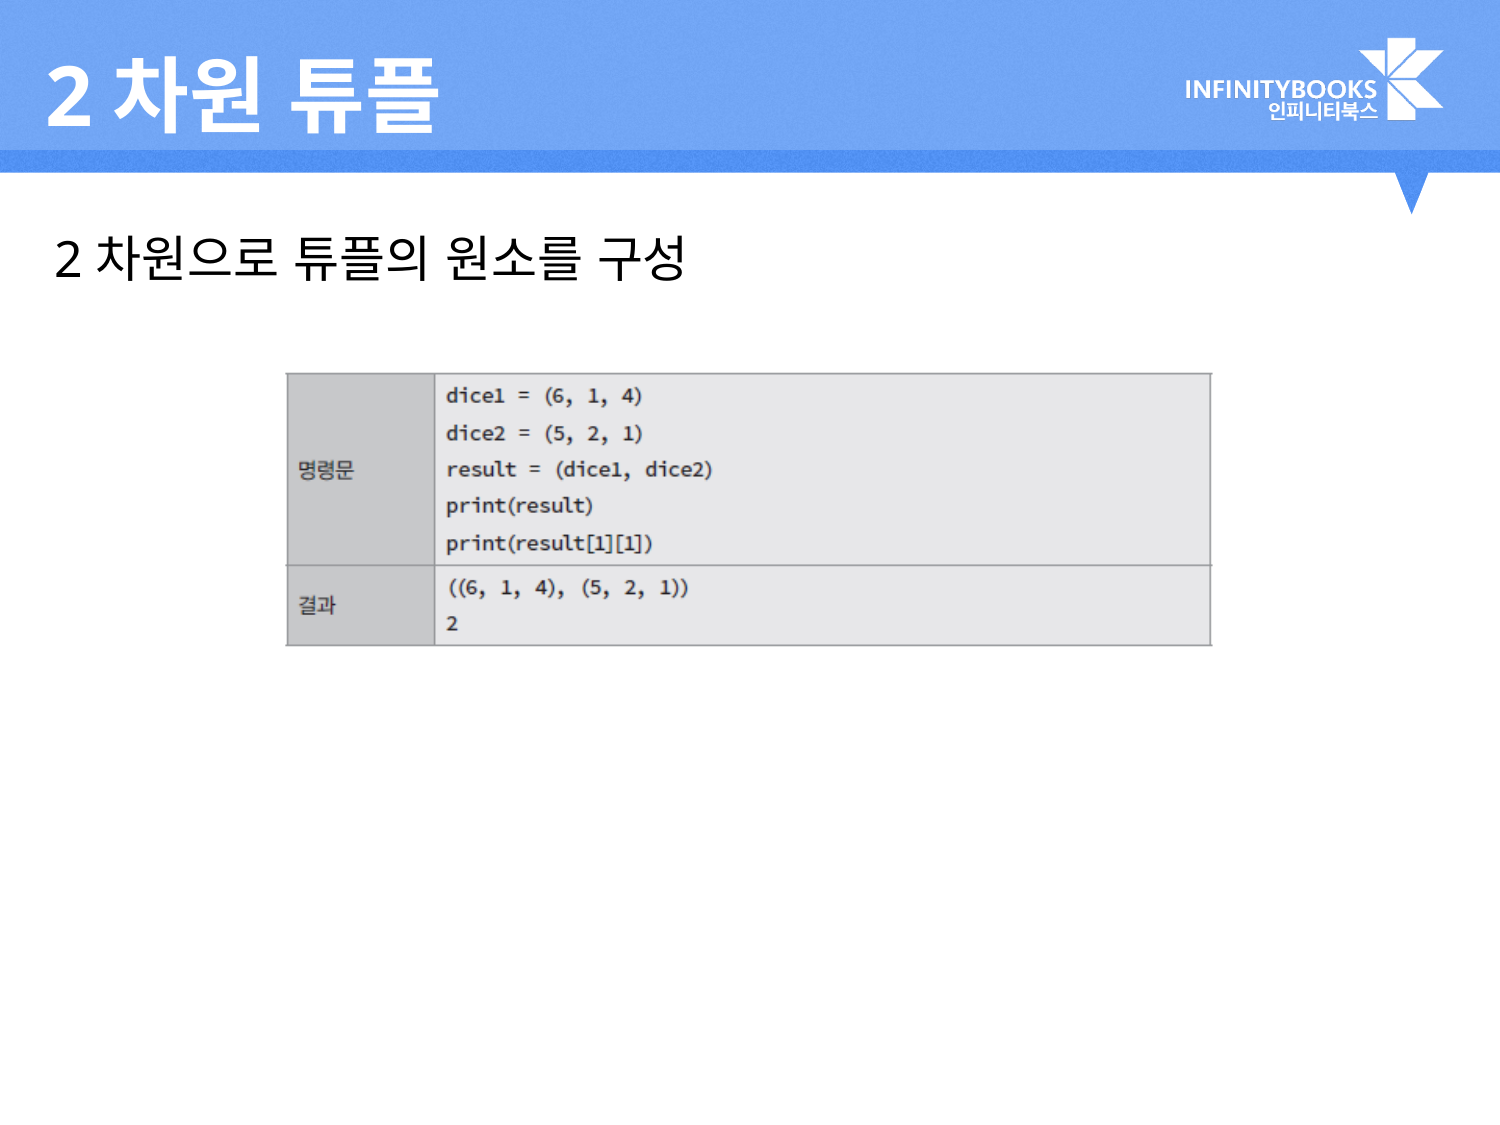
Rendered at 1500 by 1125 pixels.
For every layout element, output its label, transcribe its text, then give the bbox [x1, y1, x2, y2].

picture [0, 150, 1500, 213]
title 2차원 튜플 [30, 35, 1325, 150]
picture [1182, 33, 1446, 126]
picture [284, 370, 1216, 648]
list 2차원으로 튜플의 원소를 구성 [30, 220, 1472, 1075]
